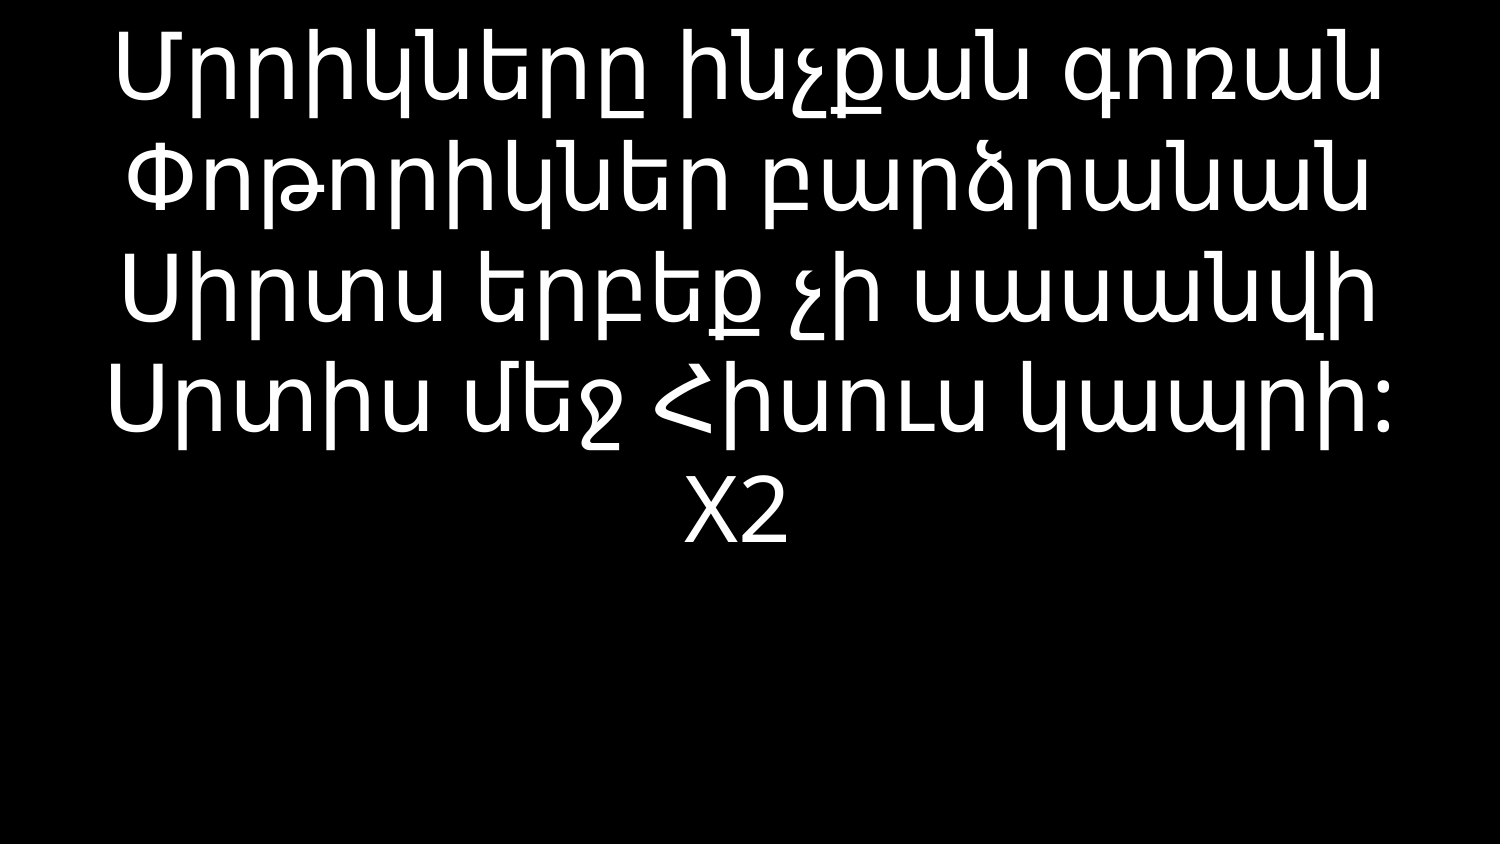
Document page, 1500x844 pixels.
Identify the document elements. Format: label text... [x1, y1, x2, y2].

title Մրրիկները ինչքան գոռան Փոթորիկներ բարձրանան Սիրտս երբեք չի սասանվի Սրտիս մեջ Հիսուս կապրի: X2 [0, 0, 1500, 844]
